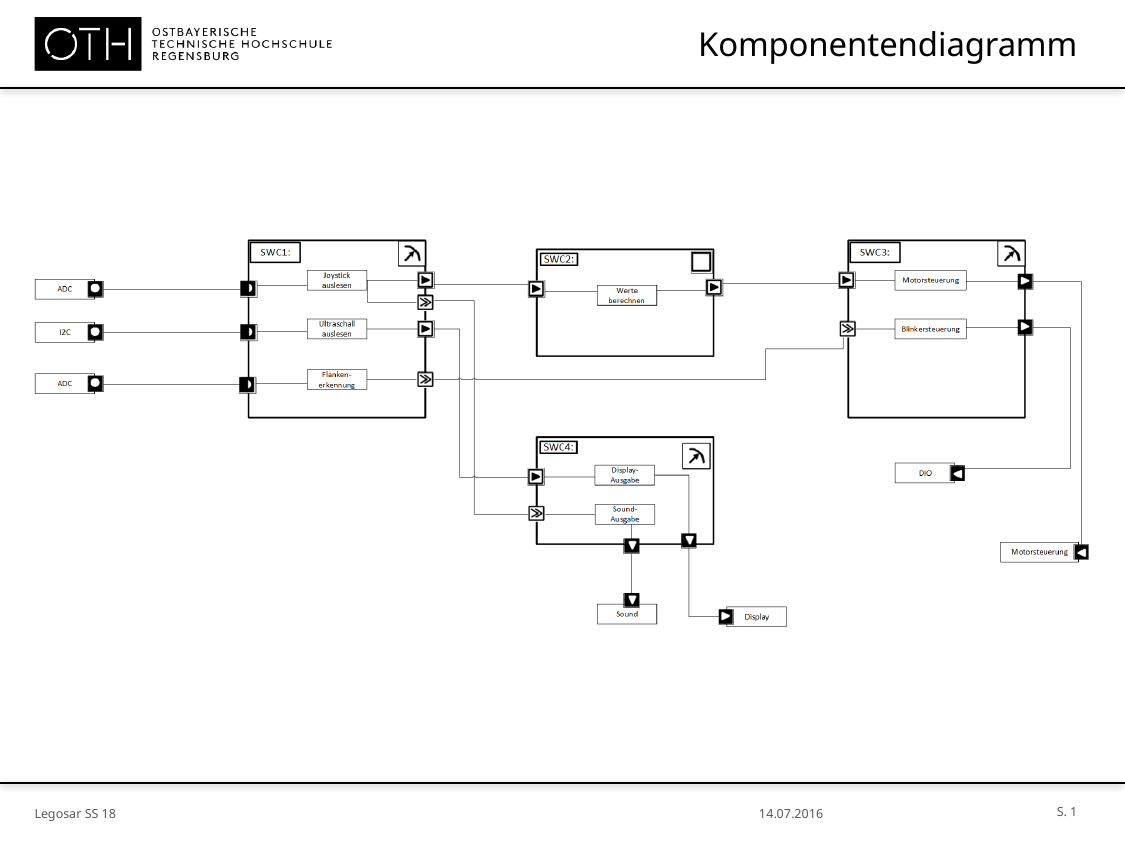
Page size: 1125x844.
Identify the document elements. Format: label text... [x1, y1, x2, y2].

picture [34, 17, 332, 71]
title Komponentendiagramm [332, 17, 1089, 71]
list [34, 239, 1090, 627]
footer Legosar SS 18 [34, 783, 590, 844]
slide_number S. 1 [991, 782, 1089, 843]
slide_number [588, 782, 994, 844]
